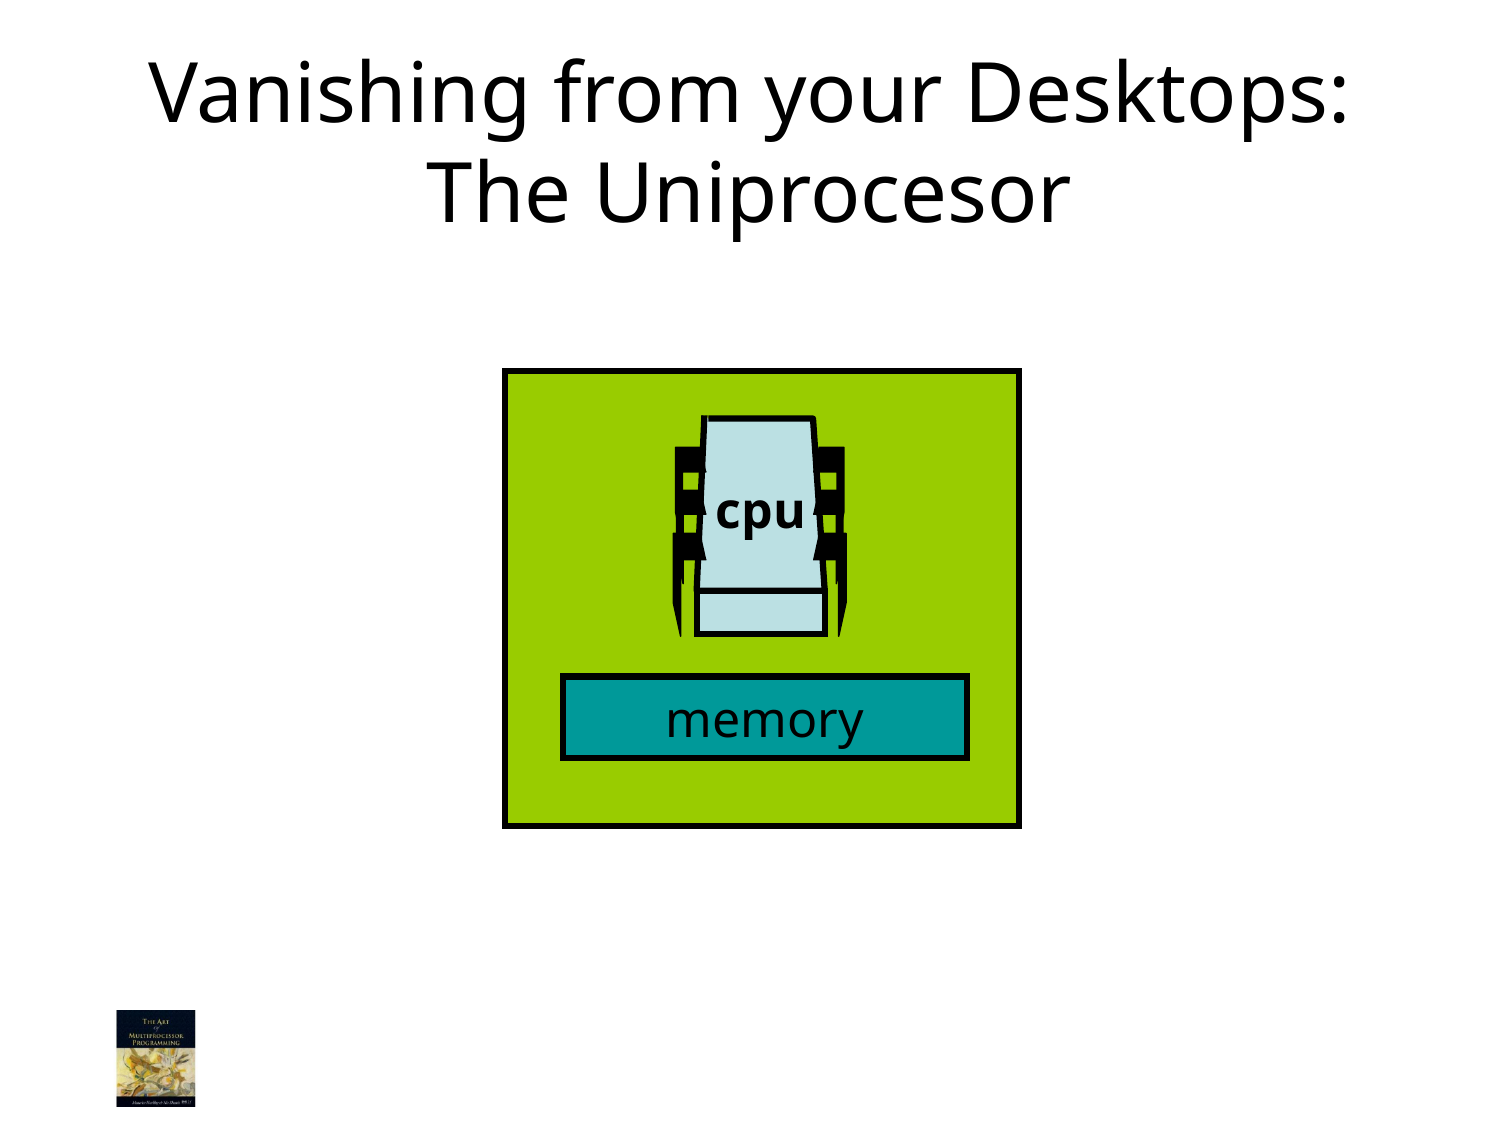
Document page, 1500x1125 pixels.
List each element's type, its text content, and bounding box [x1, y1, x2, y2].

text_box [673, 415, 847, 637]
text_box memory [563, 676, 967, 759]
title Vanishing from your Desktops: The Uniprocesor [74, 44, 1426, 233]
text_box [504, 371, 1019, 826]
picture [107, 1010, 204, 1107]
